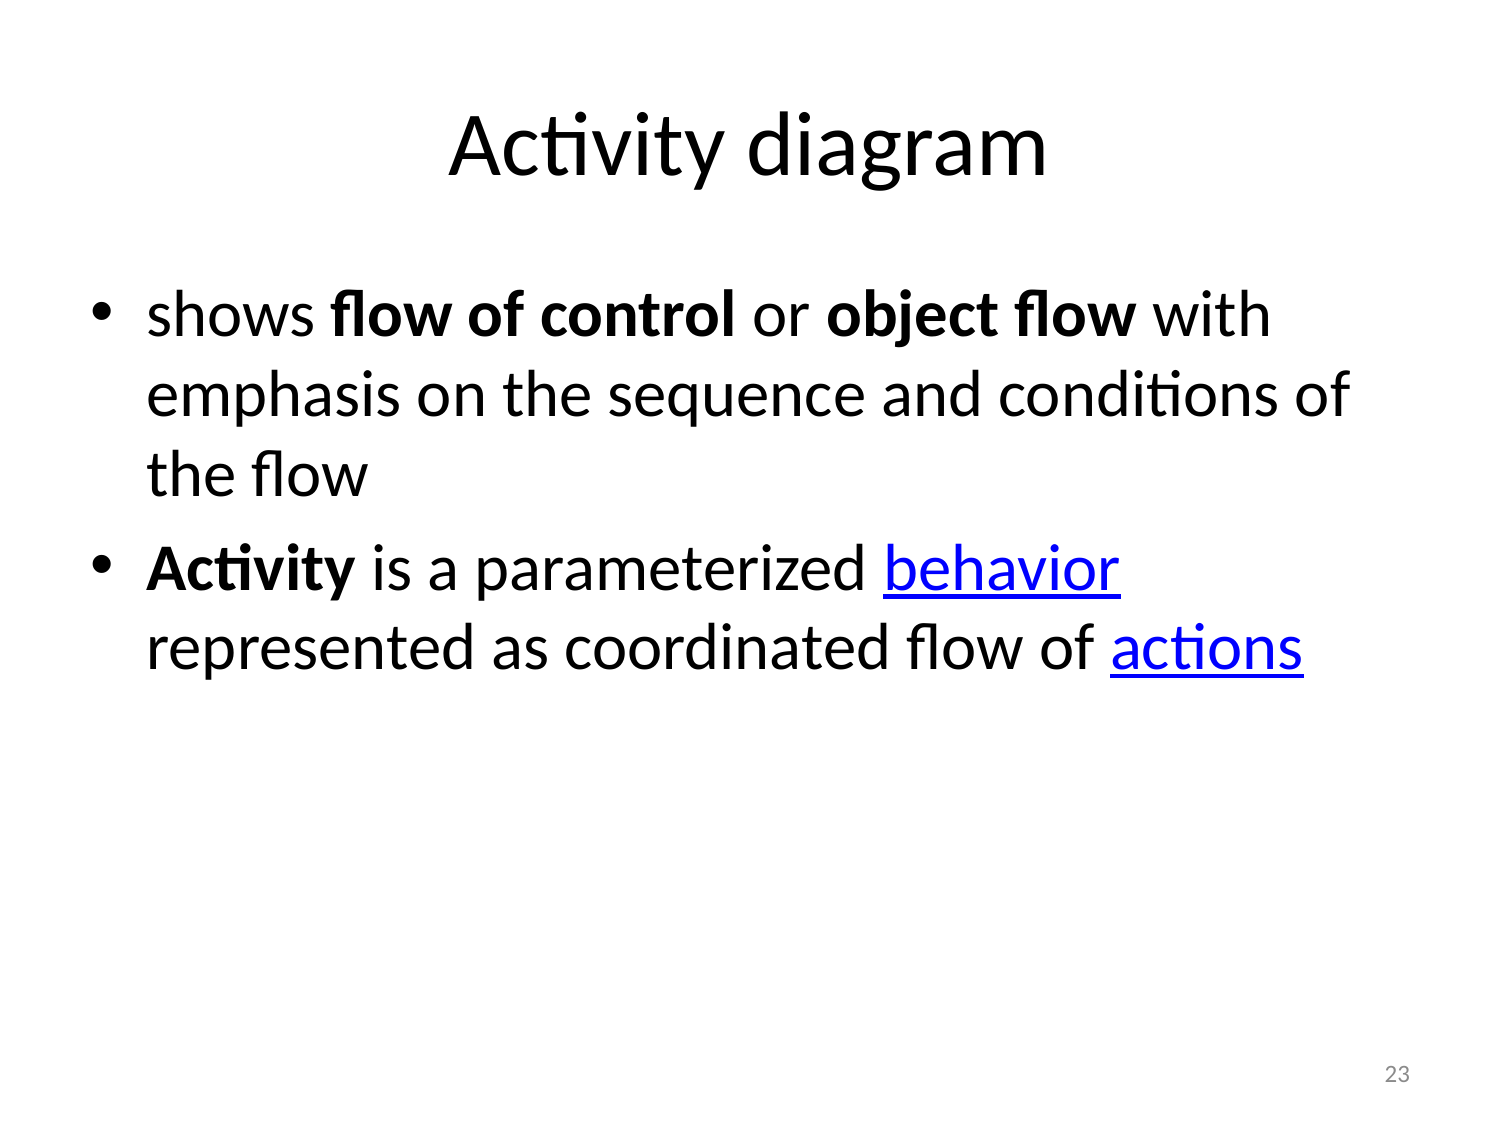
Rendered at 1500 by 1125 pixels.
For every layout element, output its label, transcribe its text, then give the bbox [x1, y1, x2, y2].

title Activity diagram [75, 45, 1425, 233]
list shows flow of control or object flow with emphasis on the sequence and conditions of the flow Activity is a parameterized behavior represented as coordinated flow of actions [75, 262, 1425, 1005]
slide_number 23 [1074, 1042, 1425, 1103]
